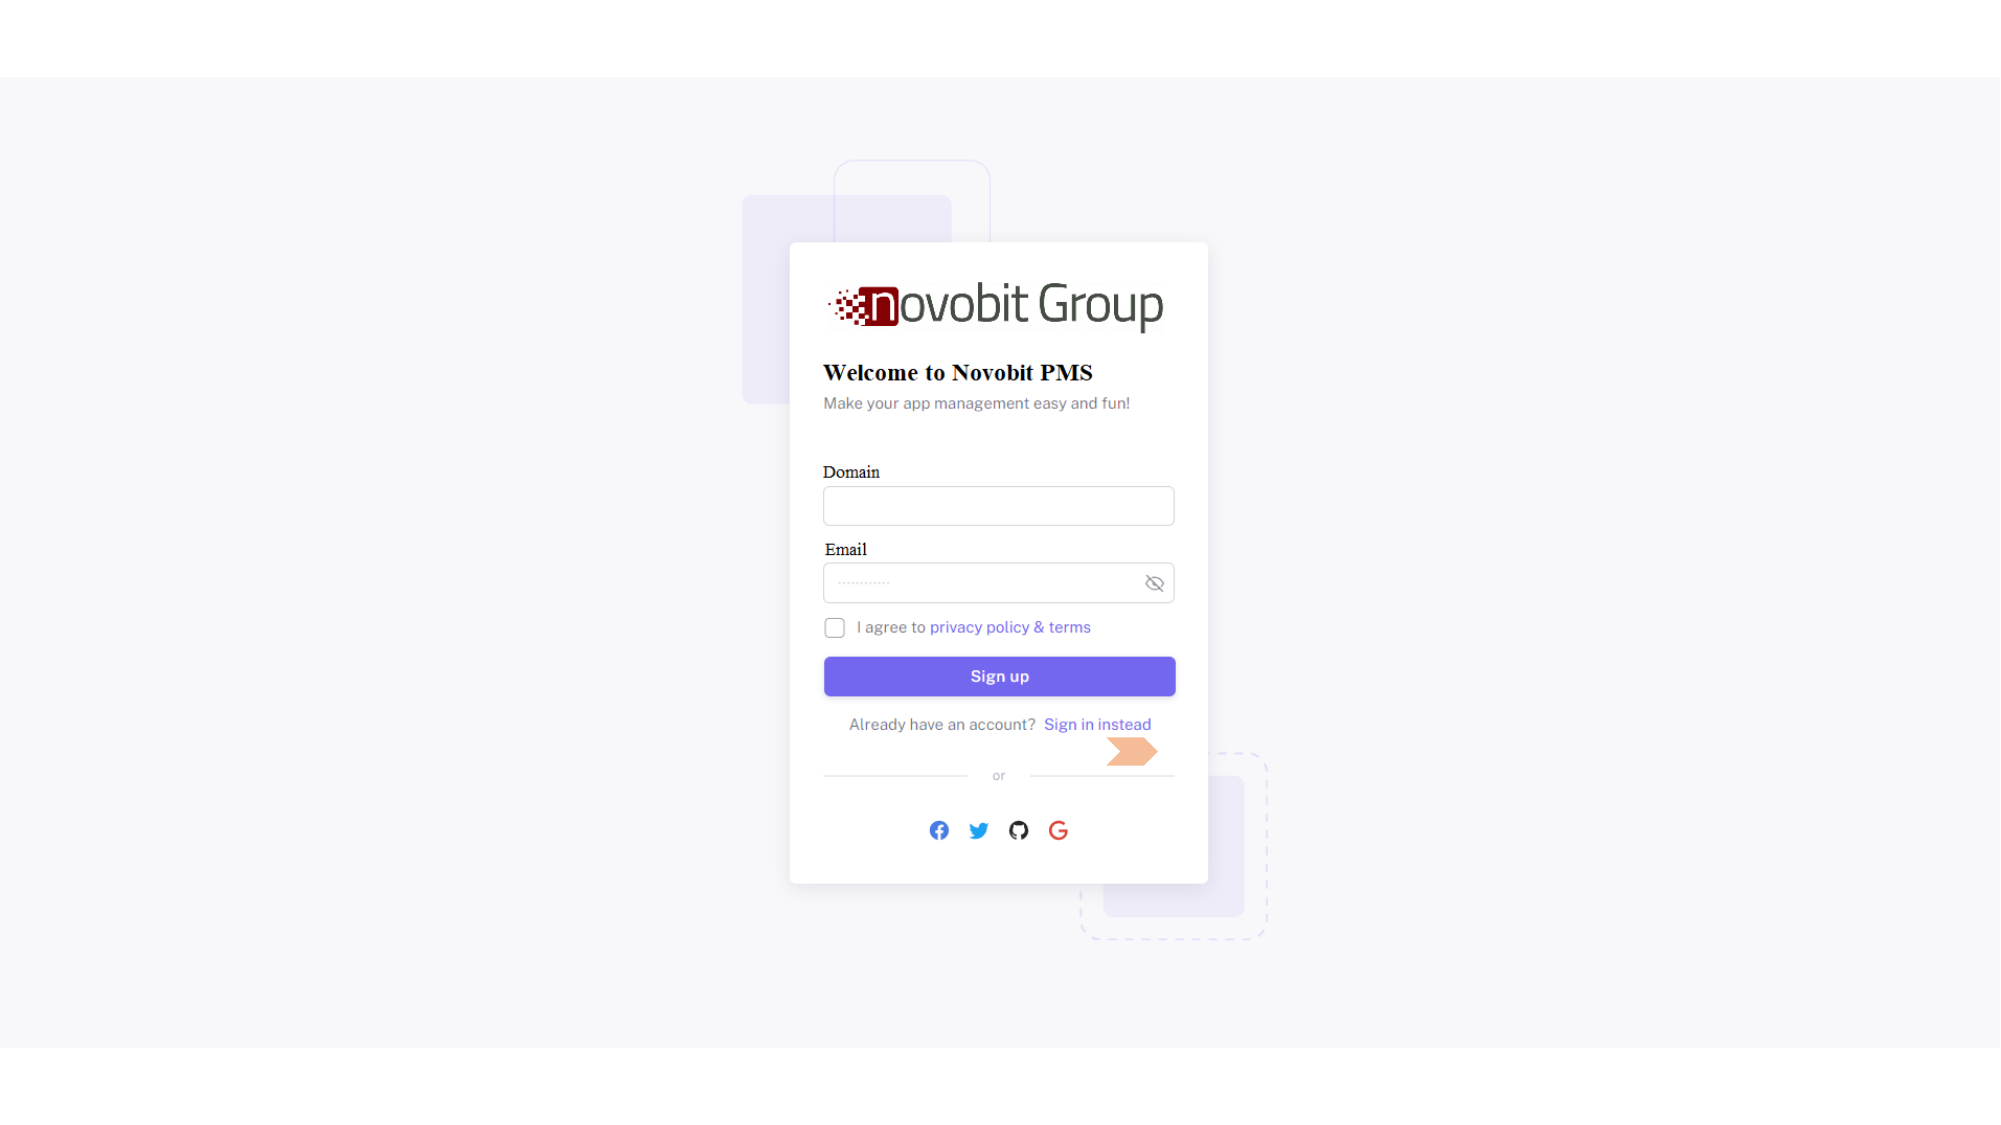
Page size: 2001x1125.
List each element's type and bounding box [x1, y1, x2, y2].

picture [0, 77, 2000, 1048]
